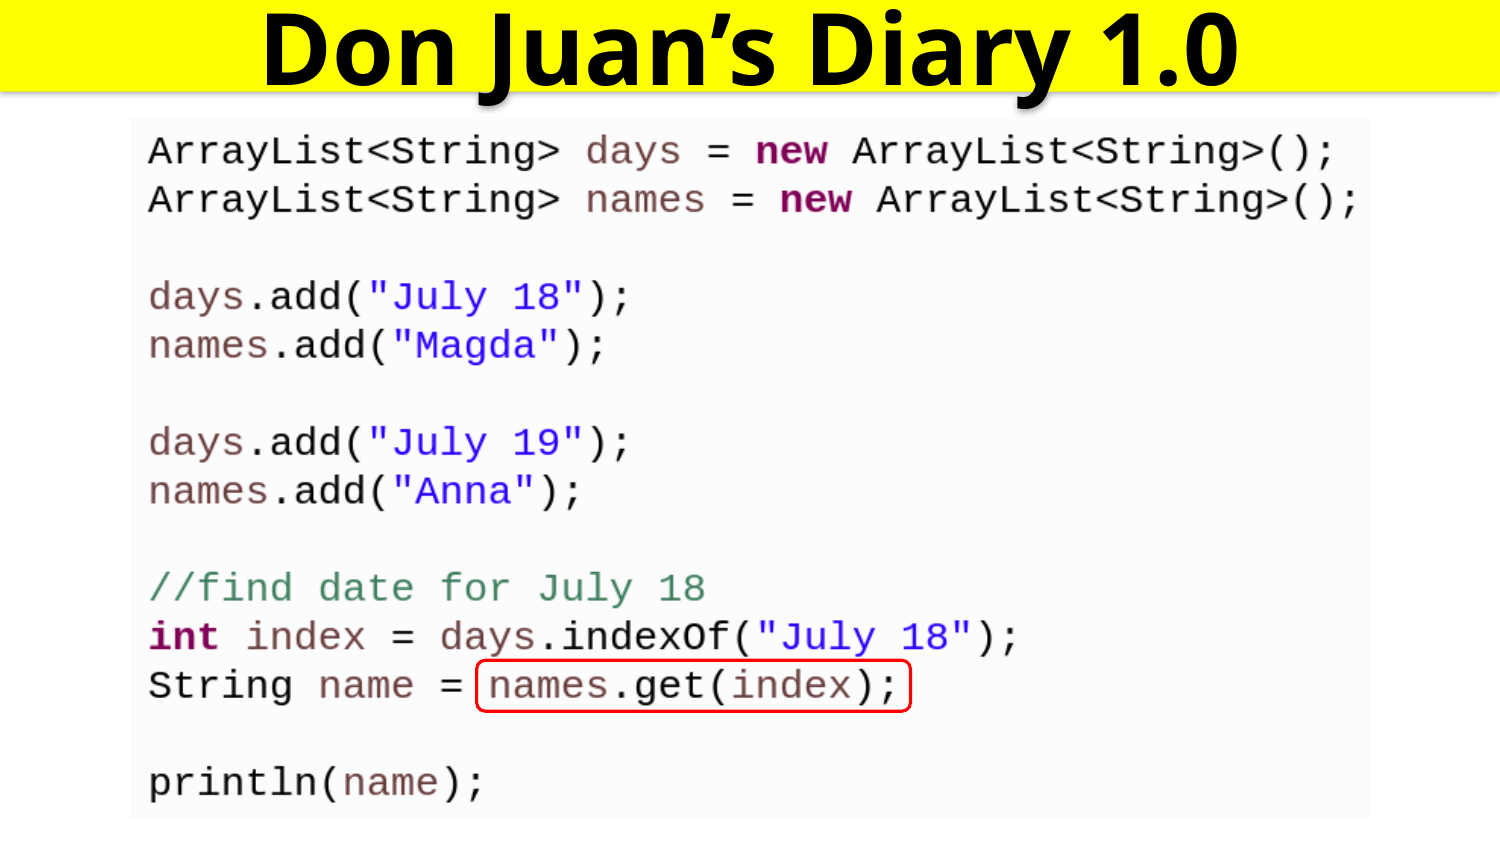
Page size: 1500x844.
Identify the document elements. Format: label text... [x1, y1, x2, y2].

text_box Don Juan’s Diary 1.0 [0, 0, 1500, 92]
picture [130, 115, 1370, 821]
